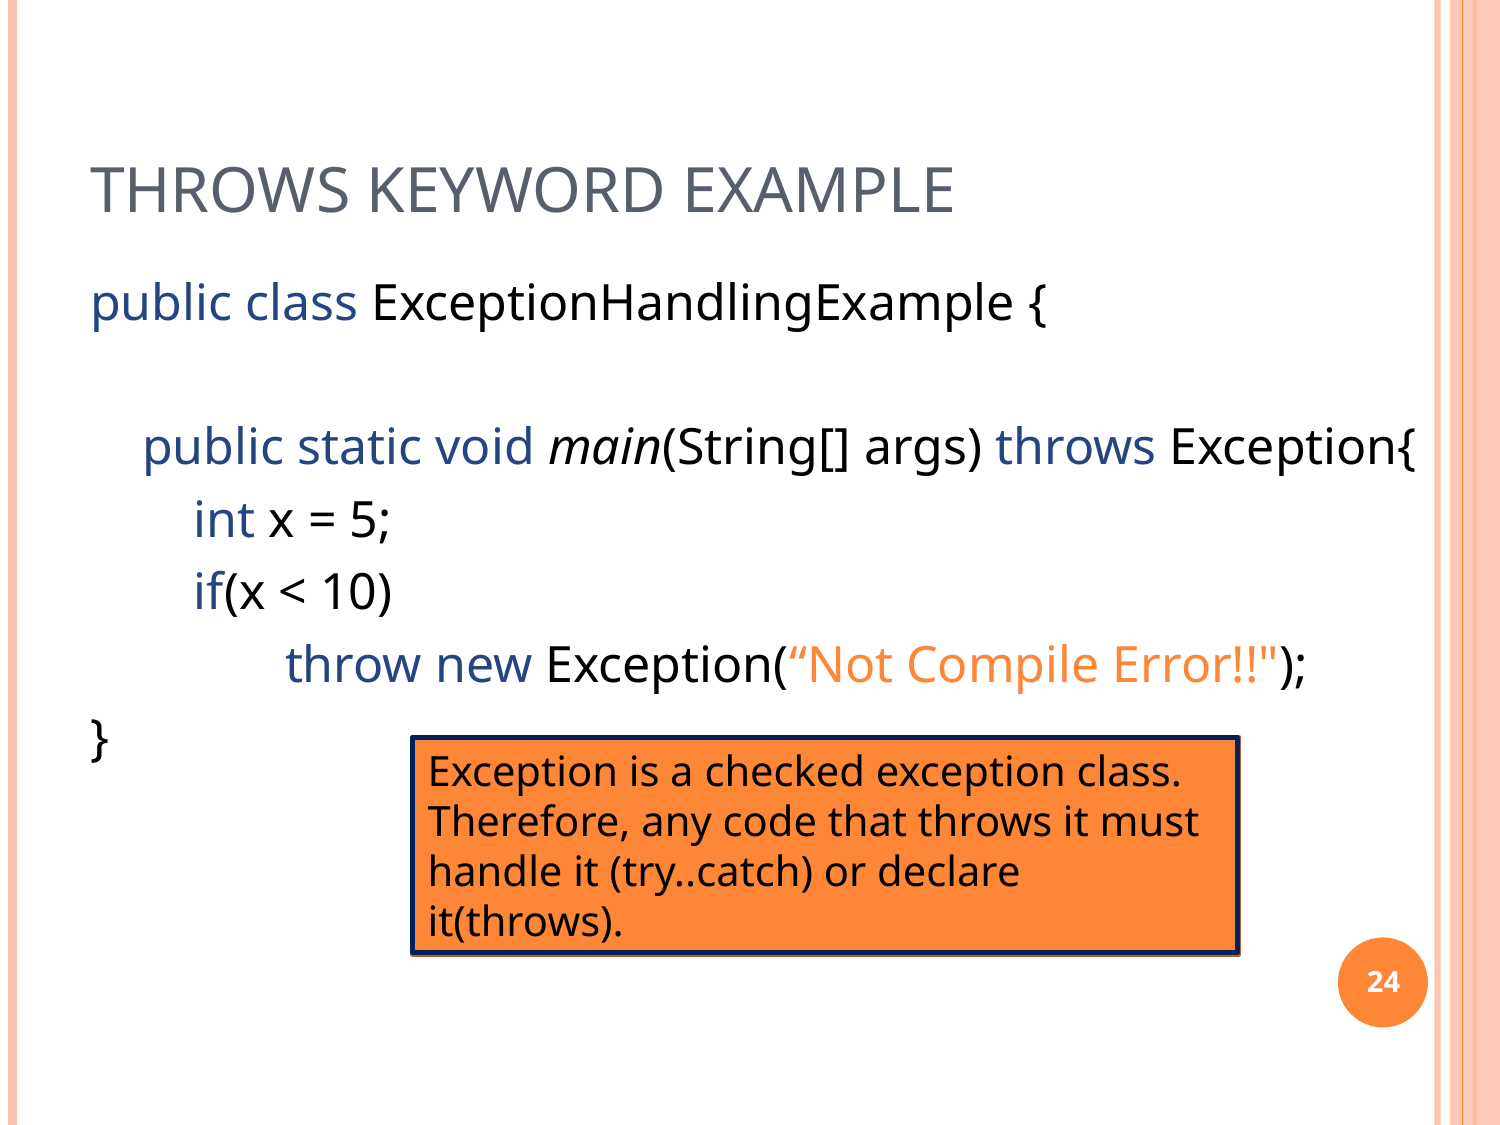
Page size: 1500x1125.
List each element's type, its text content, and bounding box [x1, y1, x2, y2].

slide_number 24 [1333, 940, 1434, 1027]
title Throws keyword example [75, 45, 1300, 233]
list public class ExceptionHandlingExample { public static void main(String[] args) throws Exception{ int x = 5; if(x < 10) throw new Exception(“Not Compile Error!!"); } [75, 262, 1500, 1062]
text_box Exception is a checked exception class. Therefore, any code that throws it must handle it (try..catch) or declare it(throws). [412, 737, 1238, 953]
